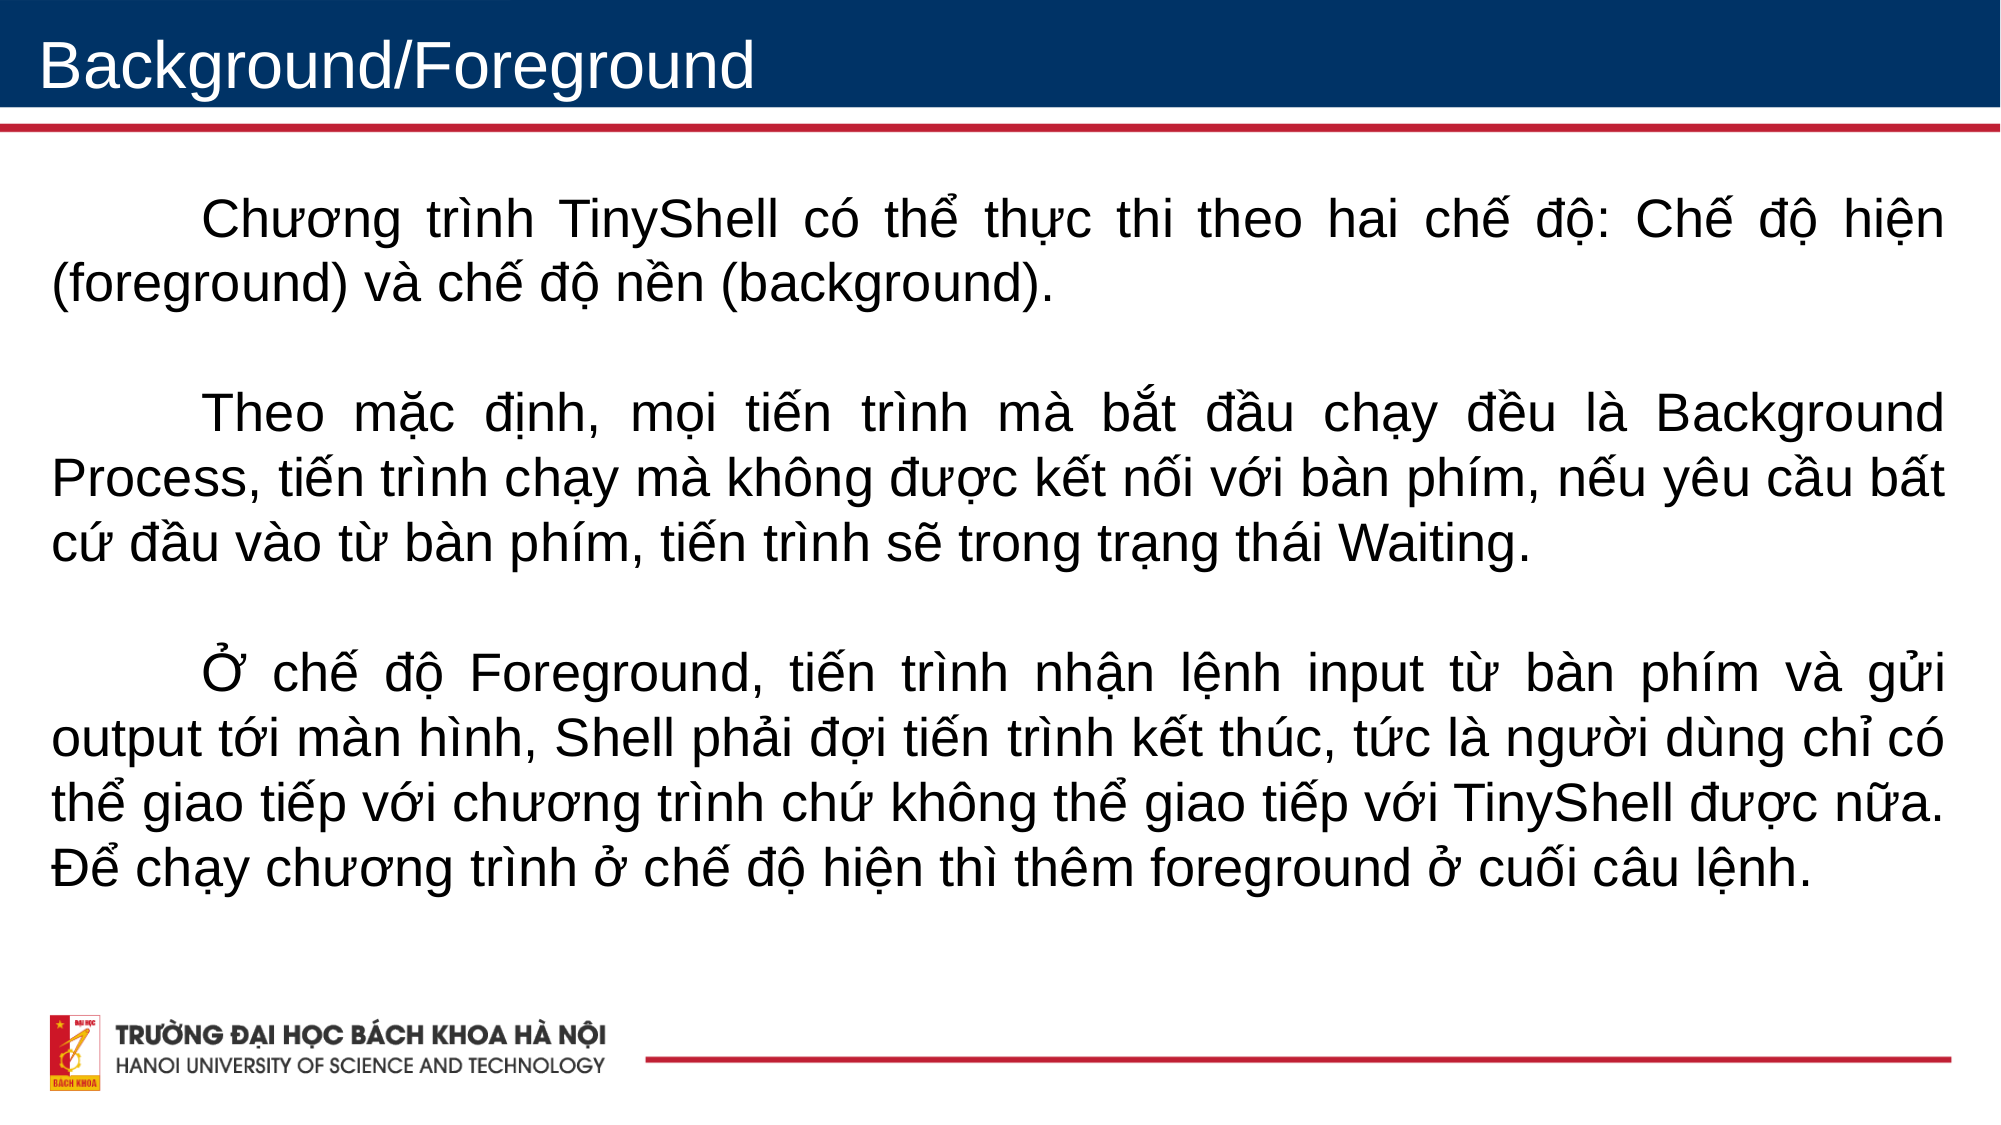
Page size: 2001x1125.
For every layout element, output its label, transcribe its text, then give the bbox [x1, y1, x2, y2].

text_box Background/Foreground [24, 14, 1847, 110]
picture [0, 0, 2001, 1125]
text_box Chương trình TinyShell có thể thực thi theo hai chế độ: Chế độ hiện (foreground) và chế độ nền (background). Theo mặc định, mọi tiến trình mà bắt đầu chạy đều là Background Process, tiến trình chạy mà không được kết nối với bàn phím, nếu yêu cầu bất cứ đầu vào từ bàn phím, tiến trình sẽ trong trạng thái Waiting. Ở chế độ Foreground, tiến trình nhận lệnh input từ bàn phím và gửi output tới màn hình, Shell phải đợi tiến trình kết thúc, tức là người dùng chỉ có thể giao tiếp với chương trình chứ không thể giao tiếp với TinyShell được nữa. Để chạy chương trình ở chế độ hiện thì thêm foreground ở cuối câu lệnh. [36, 110, 1964, 978]
